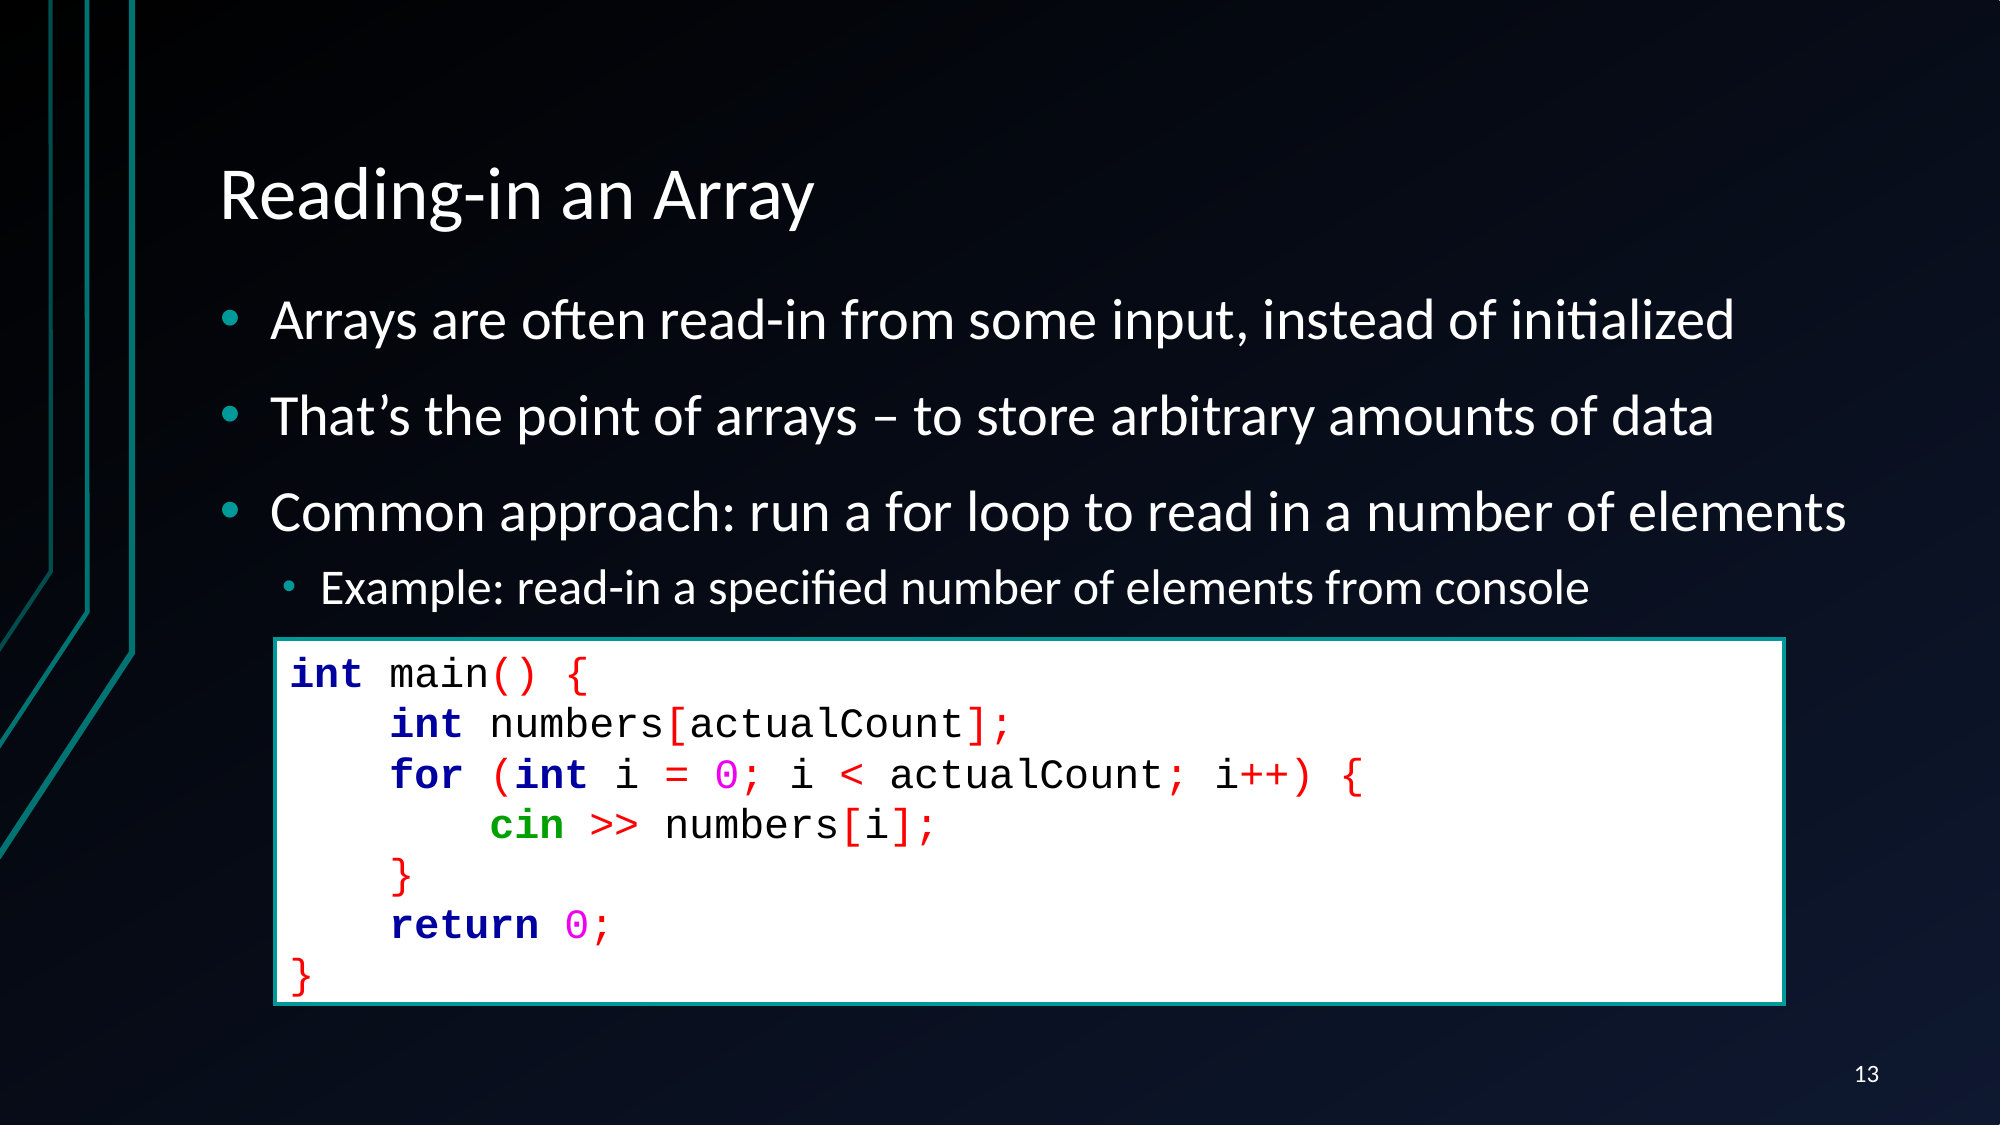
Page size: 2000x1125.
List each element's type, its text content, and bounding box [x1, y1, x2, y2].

text_box int main() { int numbers[actualCount]; for (int i = 0; i < actualCount; i++) { cin >> numbers[i]; } return 0; } [273, 637, 1786, 1006]
list Arrays are often read-in from some input, instead of initialized That’s the point of arrays – to store arbitrary amounts of data Common approach: run a for loop to read in a number of elements Example: read-in a specified number of elements from console [199, 279, 1900, 1012]
slide_number 13 [1732, 1042, 1900, 1103]
title Reading-in an Array [199, 45, 1900, 246]
